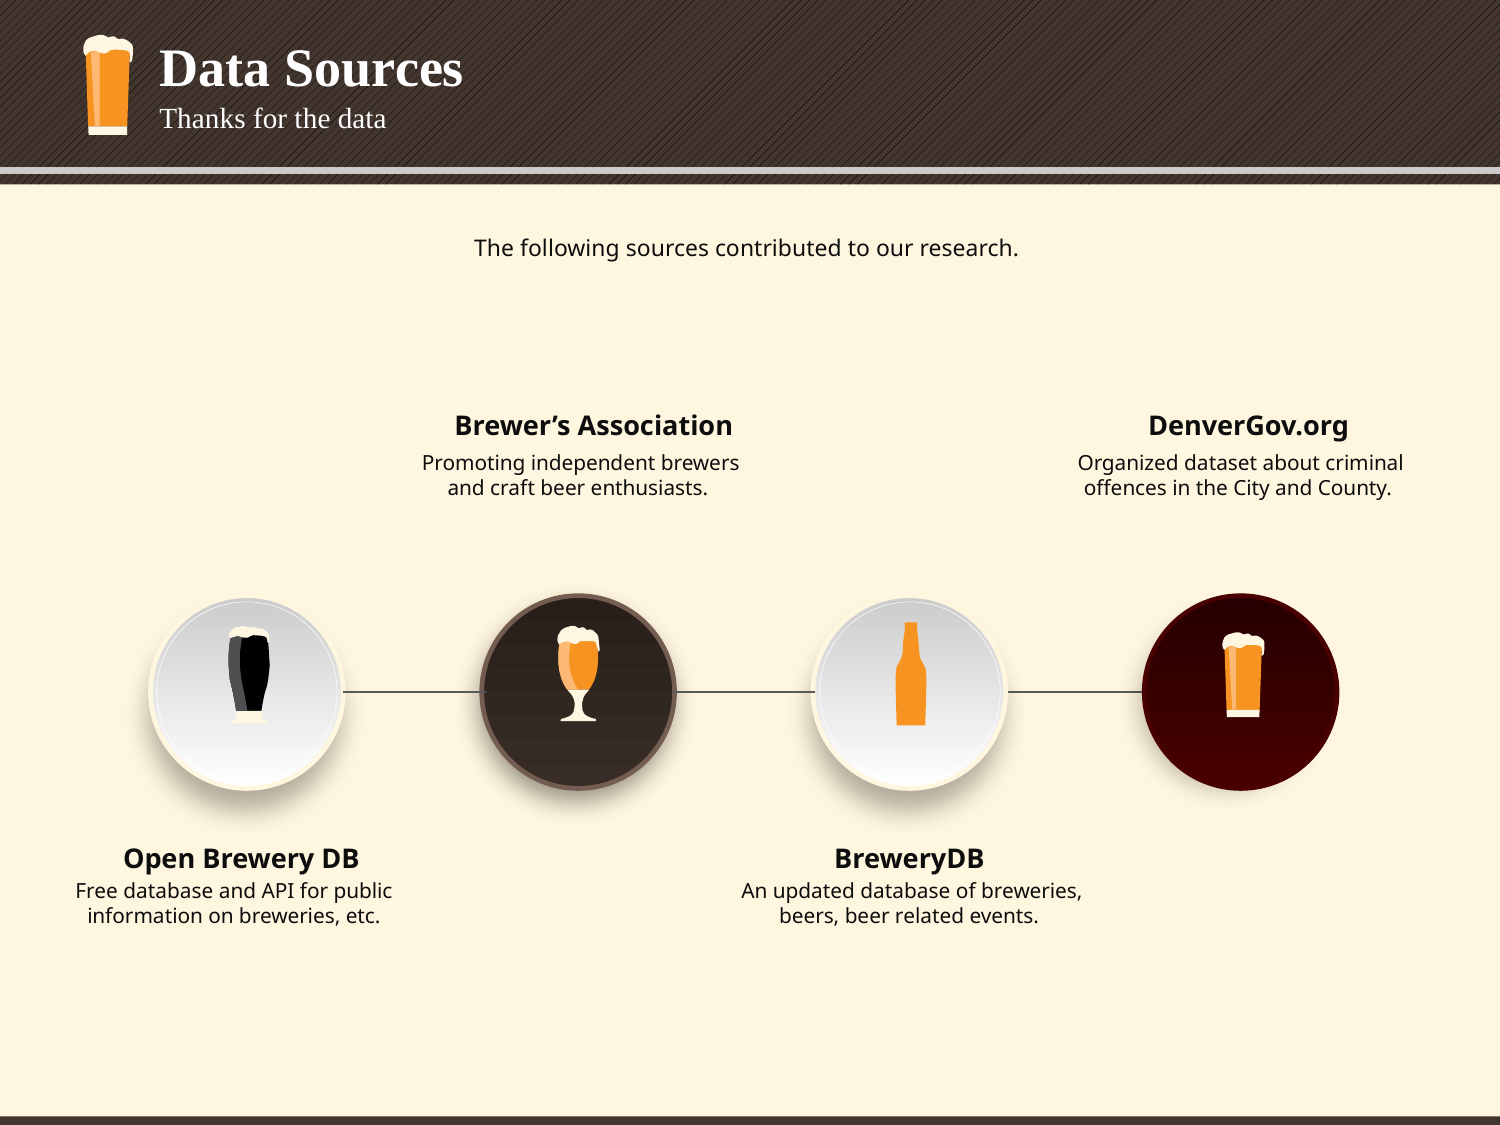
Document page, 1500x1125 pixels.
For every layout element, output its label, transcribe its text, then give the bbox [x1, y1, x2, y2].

text_box The following sources contributed to our research. [107, 233, 1393, 262]
text_box Free database and API for public information on breweries, etc. [58, 878, 410, 929]
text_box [557, 625, 600, 722]
text_box Brewer’s Association [404, 411, 783, 442]
text_box [154, 599, 340, 785]
text_box [148, 593, 346, 791]
text_box Organized dataset about criminal offences in the City and County. [1064, 449, 1417, 500]
list Thanks for the data [159, 99, 762, 149]
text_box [1222, 632, 1265, 718]
text_box Promoting independent brewers and craft beer enthusiasts. [404, 449, 757, 500]
text_box [895, 622, 927, 726]
text_box DenverGov.org [1059, 411, 1438, 442]
text_box BreweryDB [720, 844, 1099, 875]
list Data Sources [159, 32, 762, 98]
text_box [228, 625, 270, 724]
text_box [1142, 593, 1340, 791]
text_box Open Brewery DB [52, 844, 431, 875]
text_box An updated database of breweries, beers, beer related events. [736, 878, 1088, 929]
text_box [810, 593, 1008, 791]
text_box [479, 593, 677, 791]
text_box [817, 599, 1003, 785]
